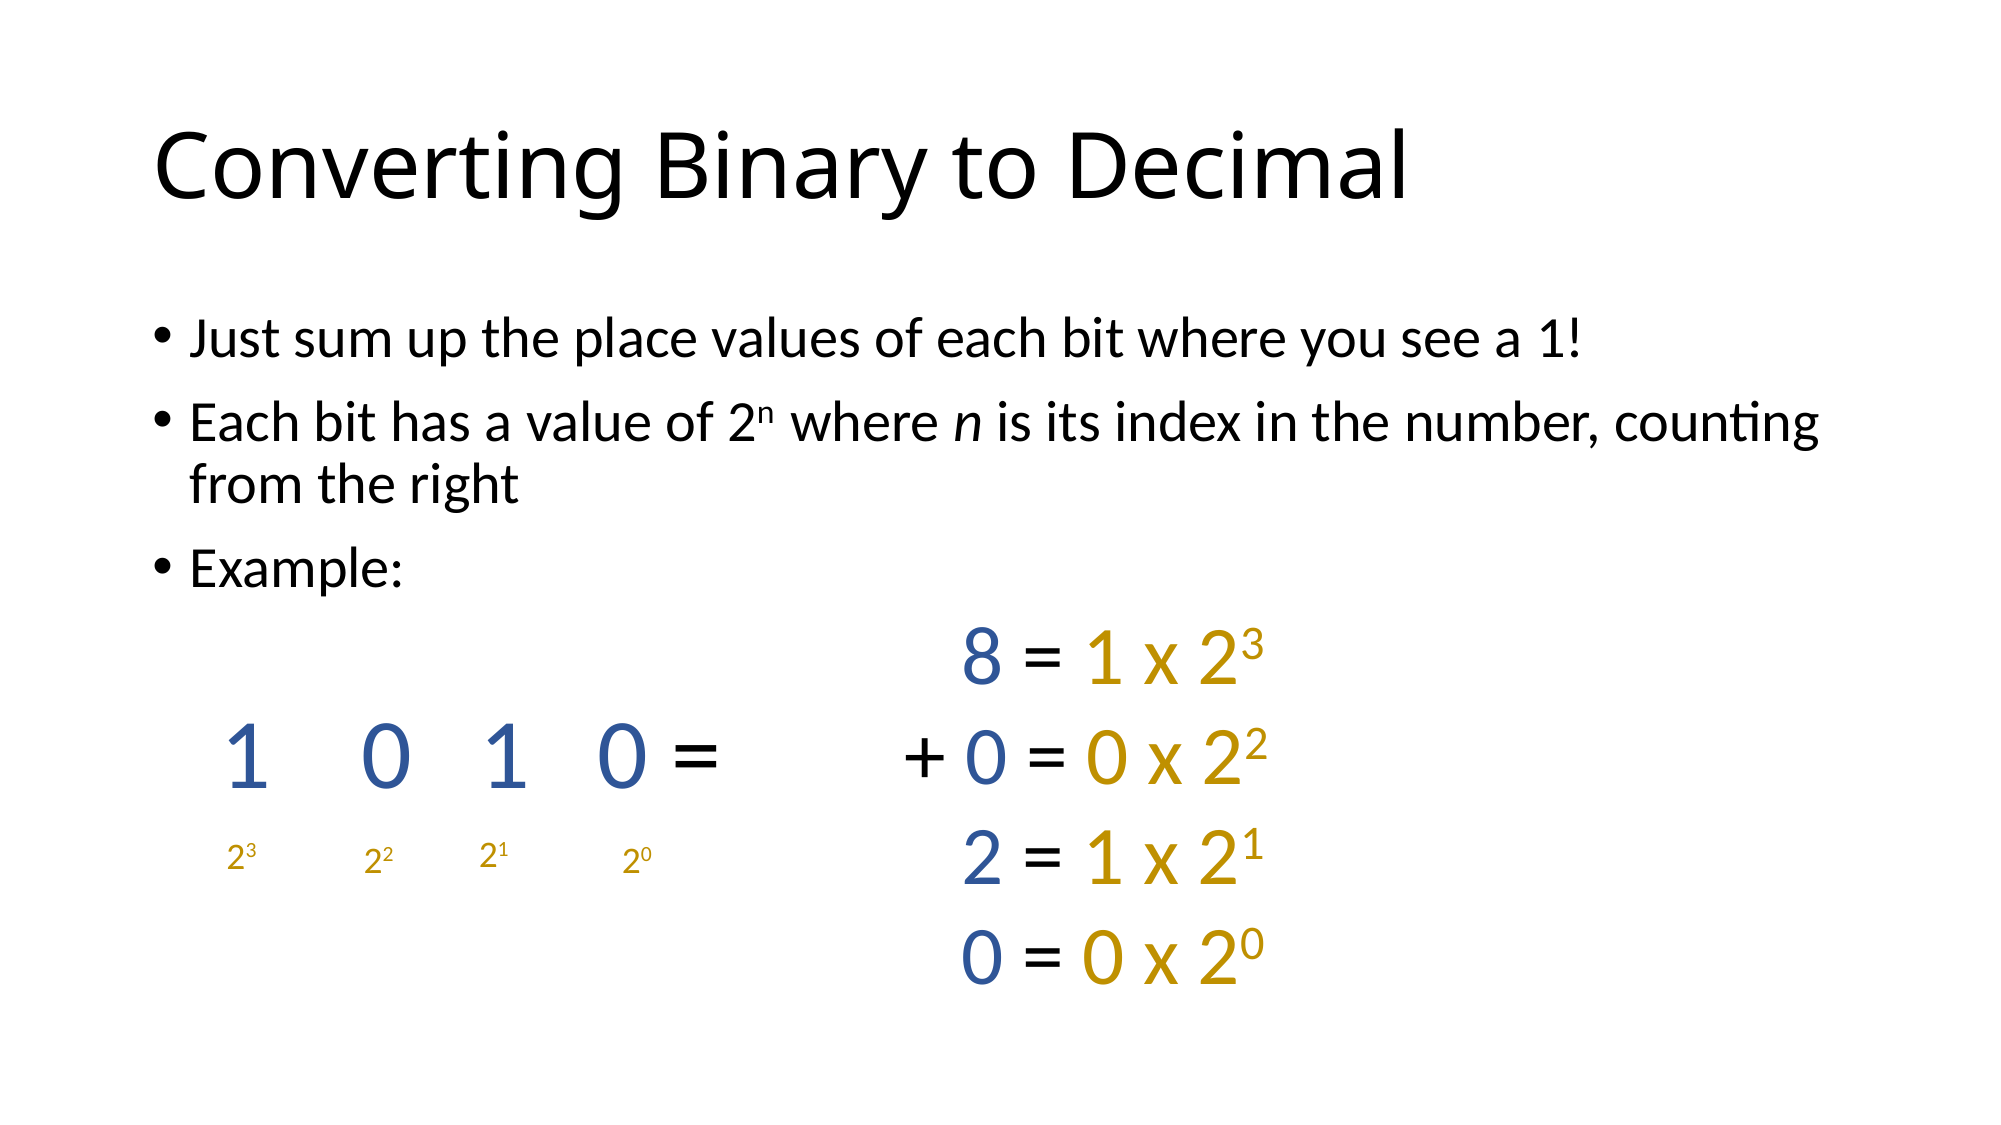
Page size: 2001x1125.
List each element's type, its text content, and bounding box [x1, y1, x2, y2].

list Just sum up the place values of each bit where you see a 1! Each bit has a value of 2n where n is its index in the number, counting from the right Example: [137, 299, 1863, 1014]
text_box 1 0 1 0 = [205, 680, 754, 816]
text_box 8 = 1 x 23 + 0 = 0 x 22 2 = 1 x 21 0 = 0 x 20 [890, 594, 1536, 1009]
title Converting Binary to Decimal [137, 59, 1863, 278]
text_box 23 [211, 824, 286, 884]
text_box 20 [607, 828, 681, 889]
text_box 22 [348, 828, 423, 889]
text_box 21 [463, 822, 538, 883]
